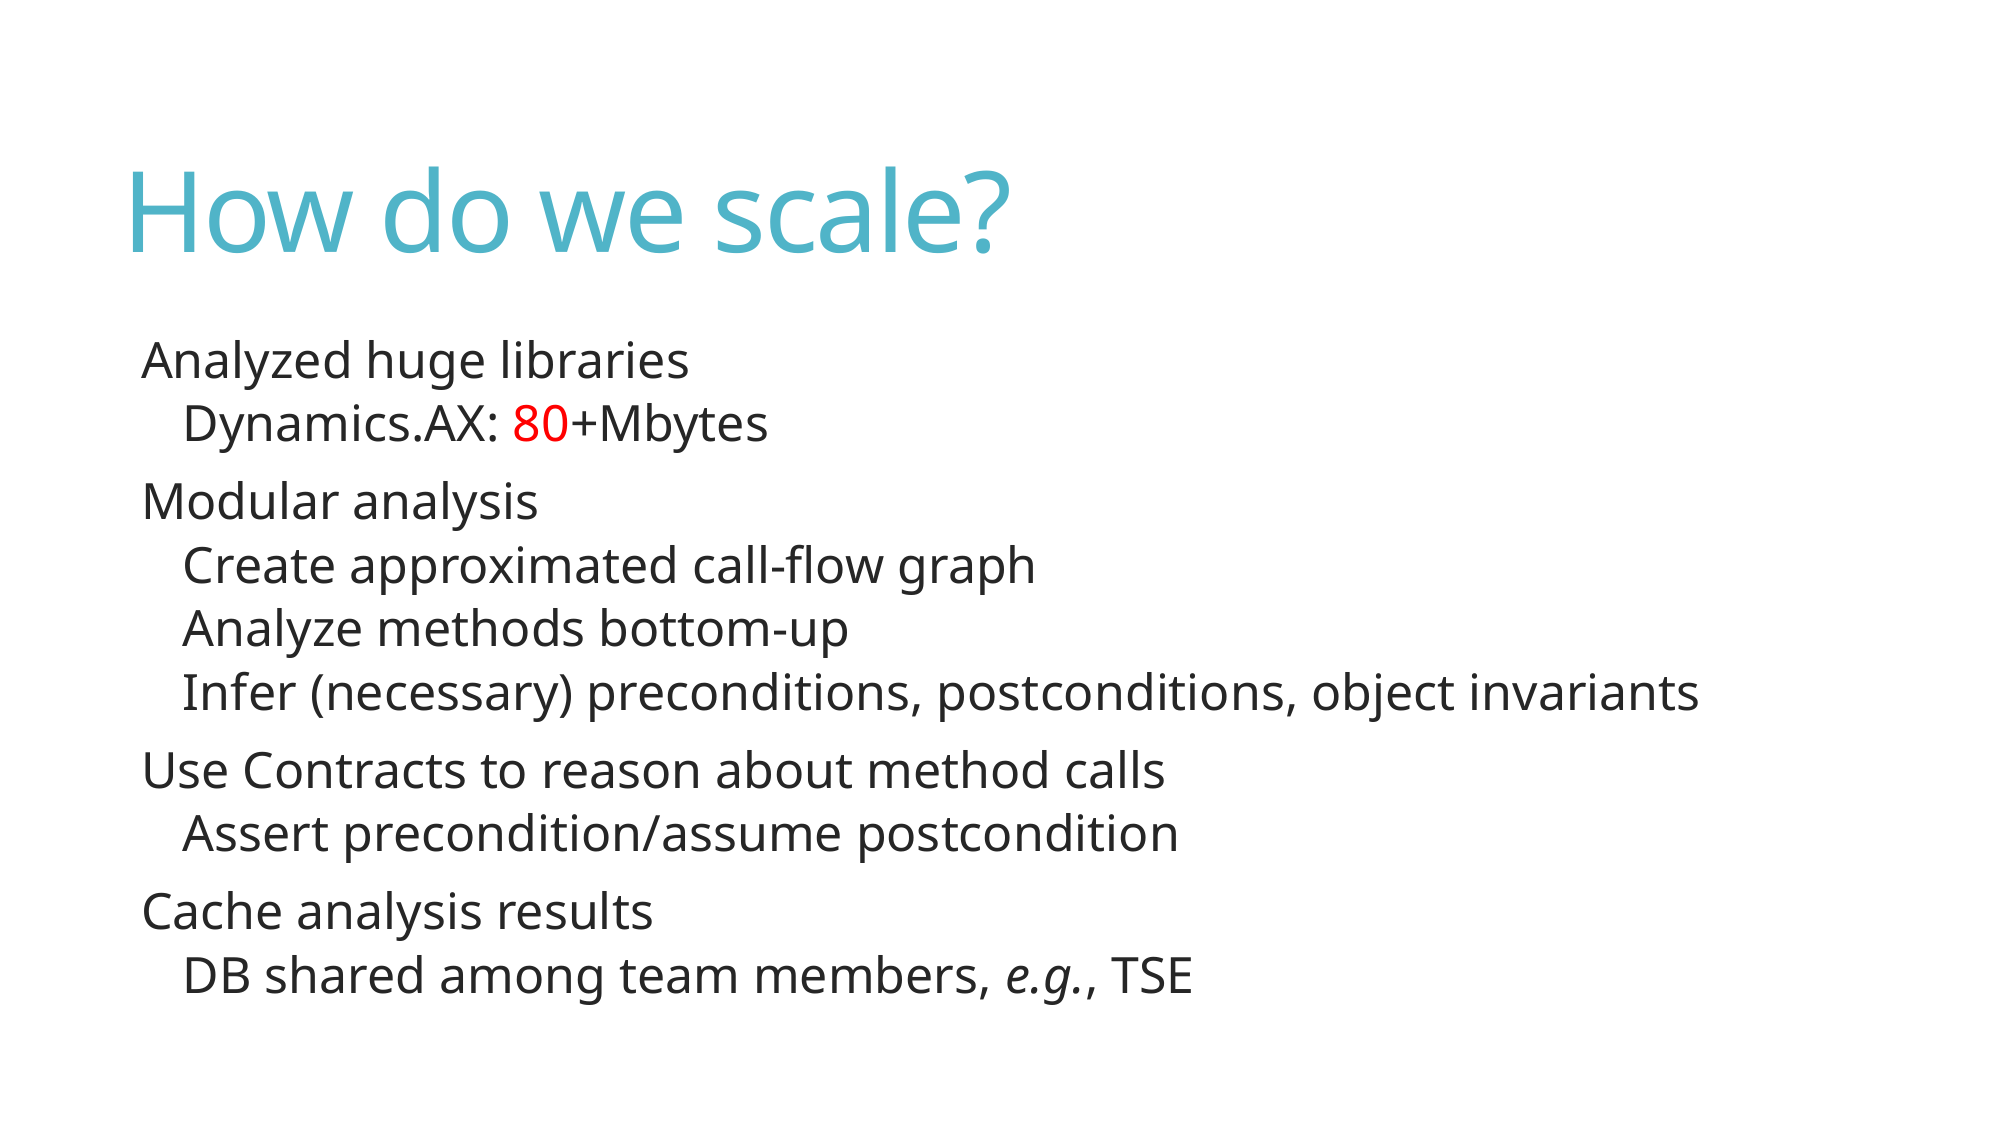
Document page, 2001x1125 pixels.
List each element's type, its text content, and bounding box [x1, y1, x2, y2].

list Analyzed huge libraries Dynamics.AX: 80+Mbytes Modular analysis Create approximated call-flow graph Analyze methods bottom-up Infer (necessary) preconditions, postconditions, object invariants Use Contracts to reason about method calls Assert precondition/assume postcondition Cache analysis results DB shared among team members, e.g., TSE [111, 329, 1876, 948]
title How do we scale? [107, 81, 1875, 354]
